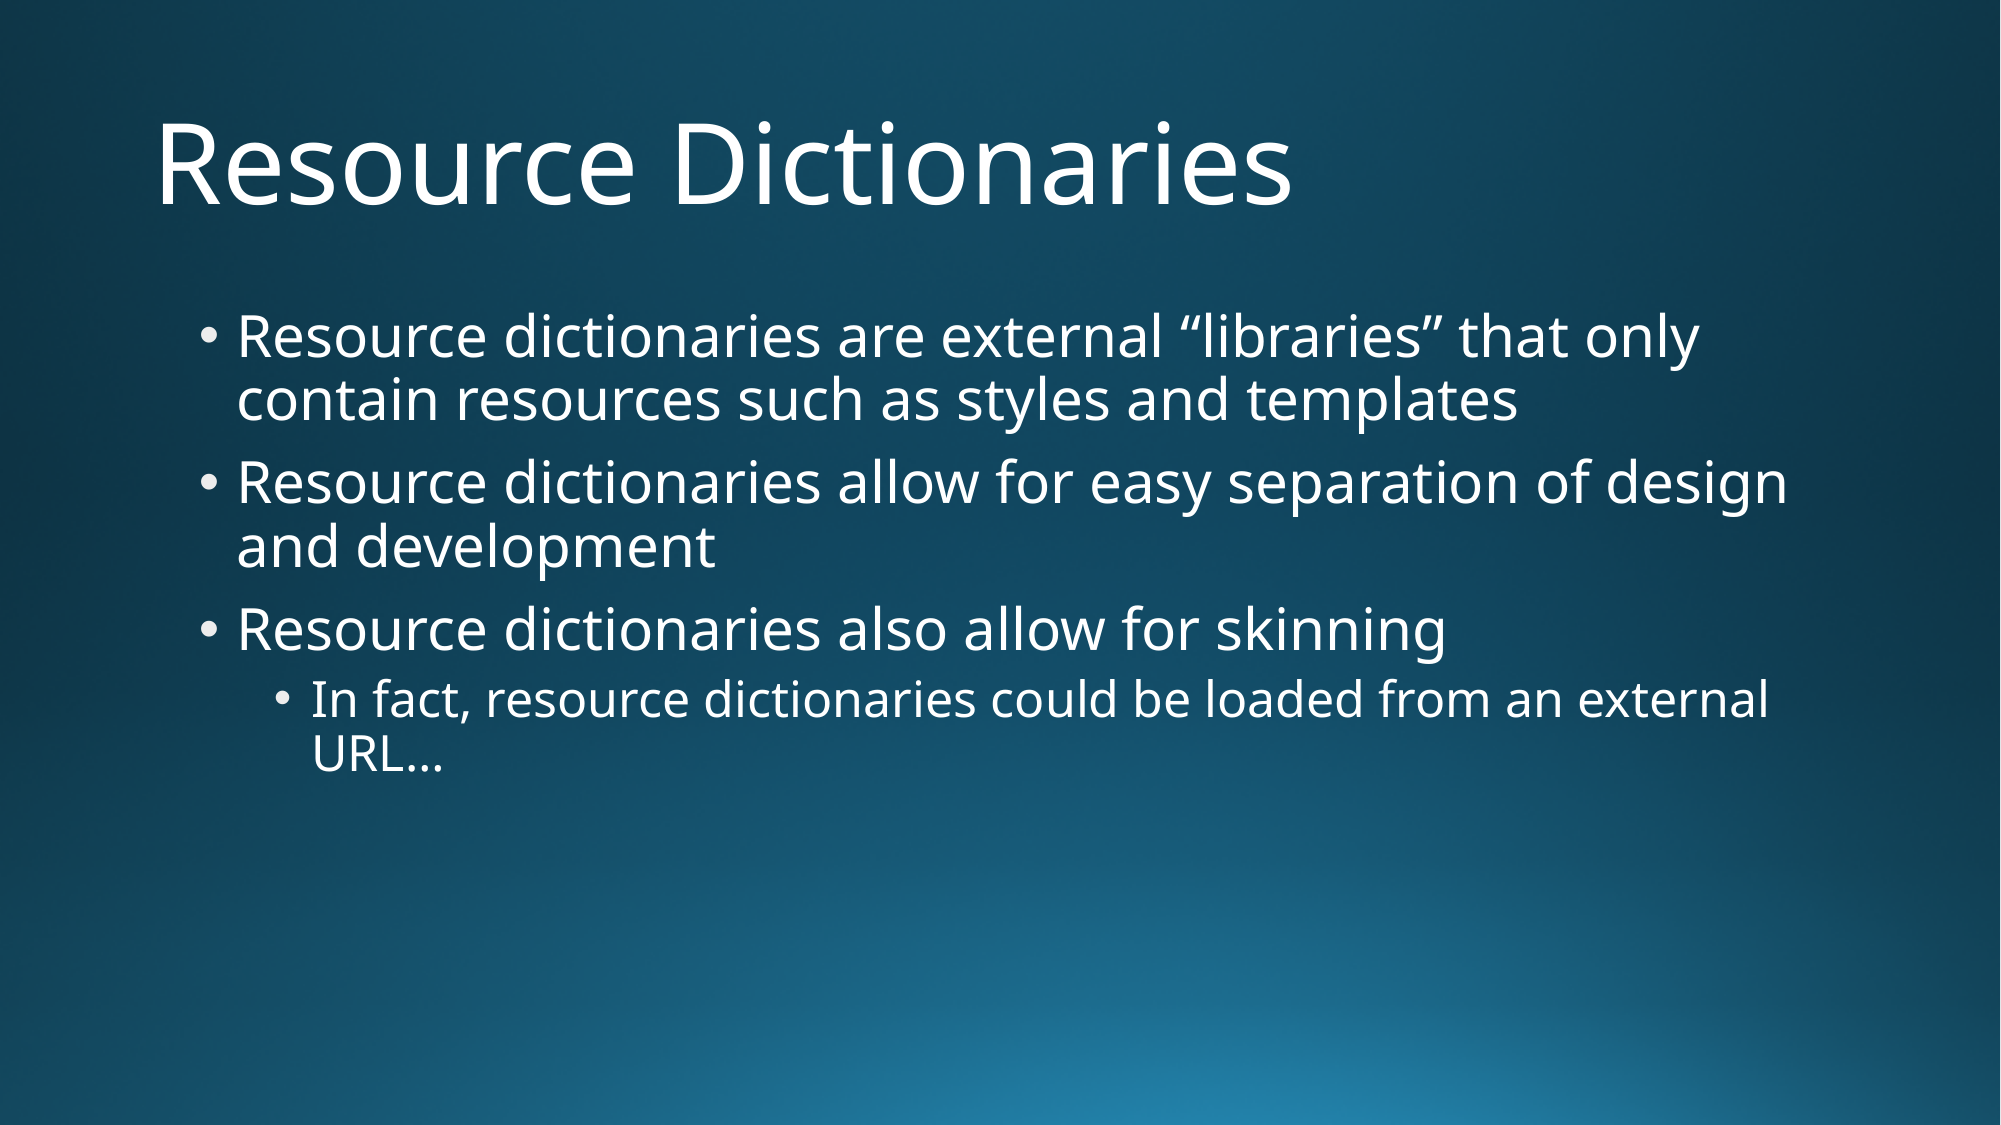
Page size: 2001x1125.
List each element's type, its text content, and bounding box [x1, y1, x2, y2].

list Resource dictionaries are external “libraries” that only contain resources such as styles and templates Resource dictionaries allow for easy separation of design and development Resource dictionaries also allow for skinning In fact, resource dictionaries could be loaded from an external URL… [183, 299, 1863, 1014]
title Resource Dictionaries [137, 59, 1863, 278]
picture [0, 0, 2001, 1125]
